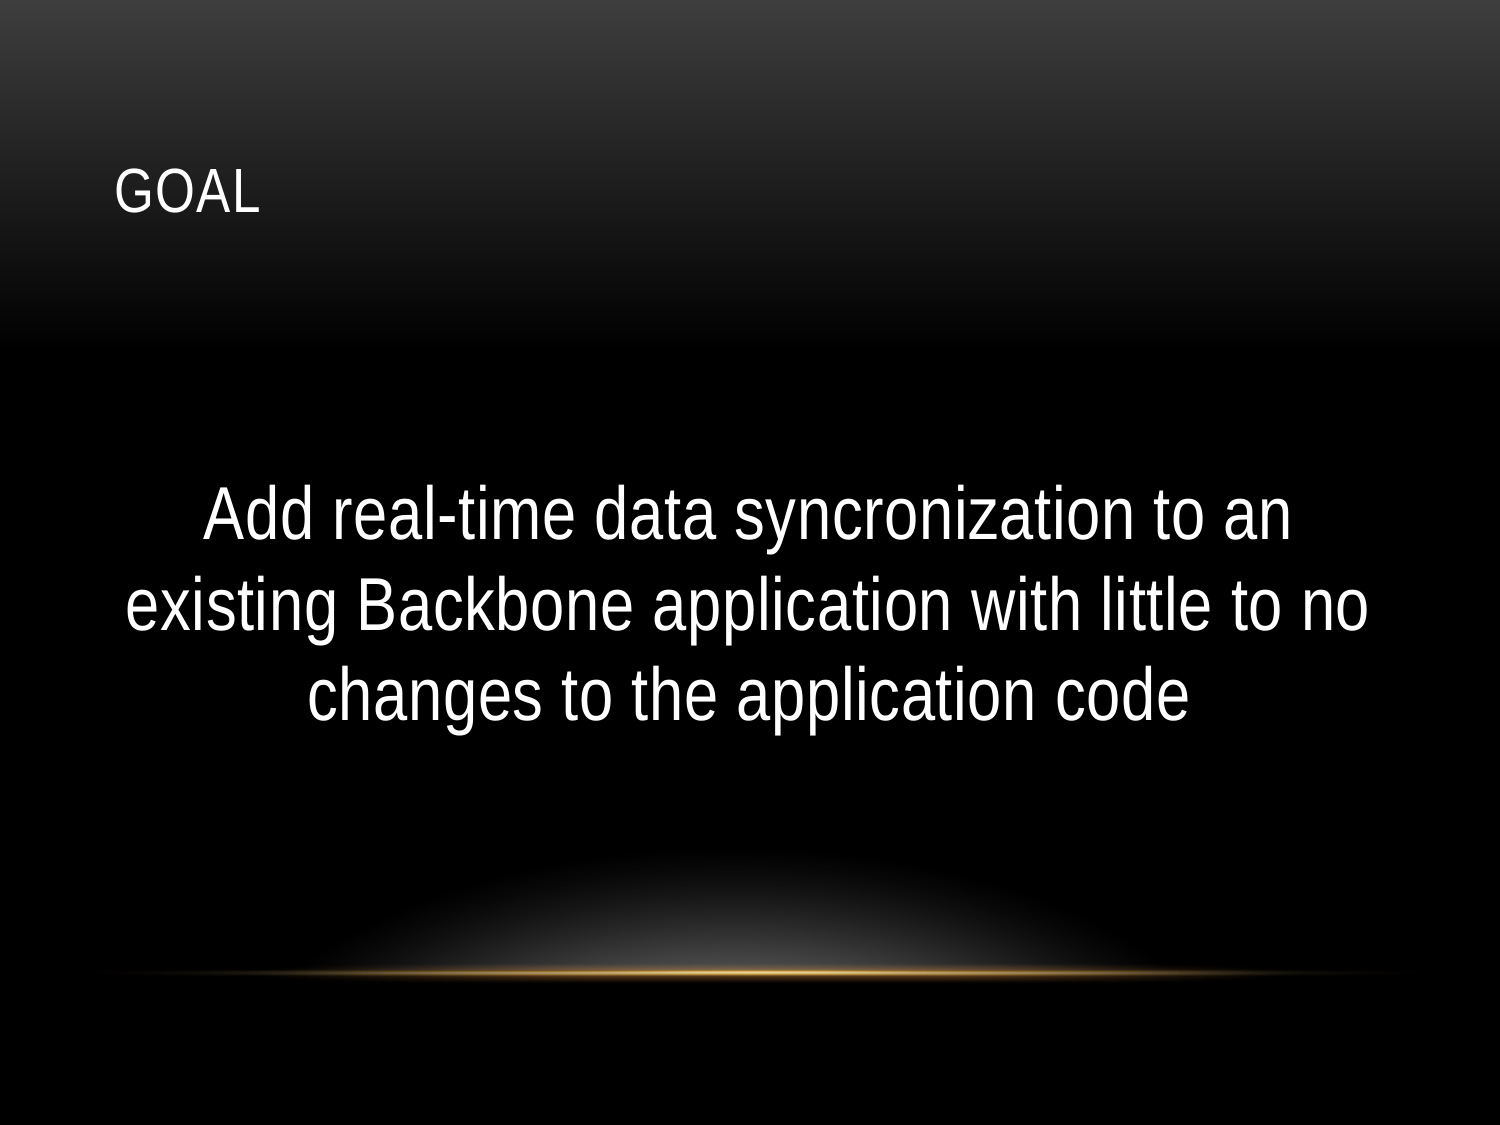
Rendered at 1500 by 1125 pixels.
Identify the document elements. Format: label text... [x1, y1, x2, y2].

picture [0, 0, 1500, 1125]
title Goal [99, 45, 1400, 233]
list Add real-time data syncronization to an existing Backbone application with little to no changes to the application code [99, 262, 1400, 938]
